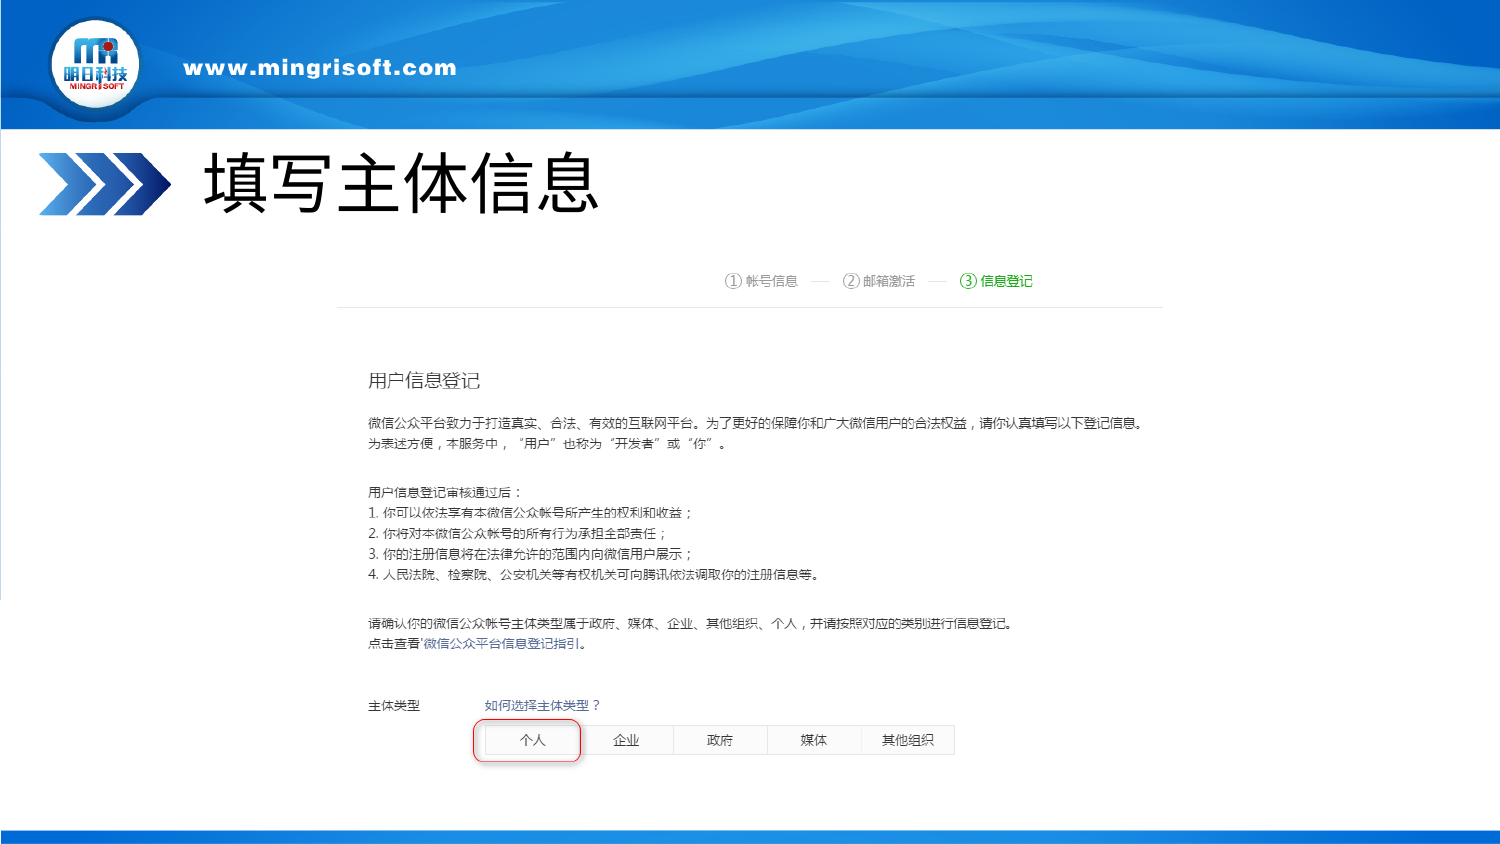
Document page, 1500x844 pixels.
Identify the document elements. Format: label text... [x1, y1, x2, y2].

picture [0, 0, 1500, 844]
text_box 填写主体信息 [187, 134, 1300, 235]
